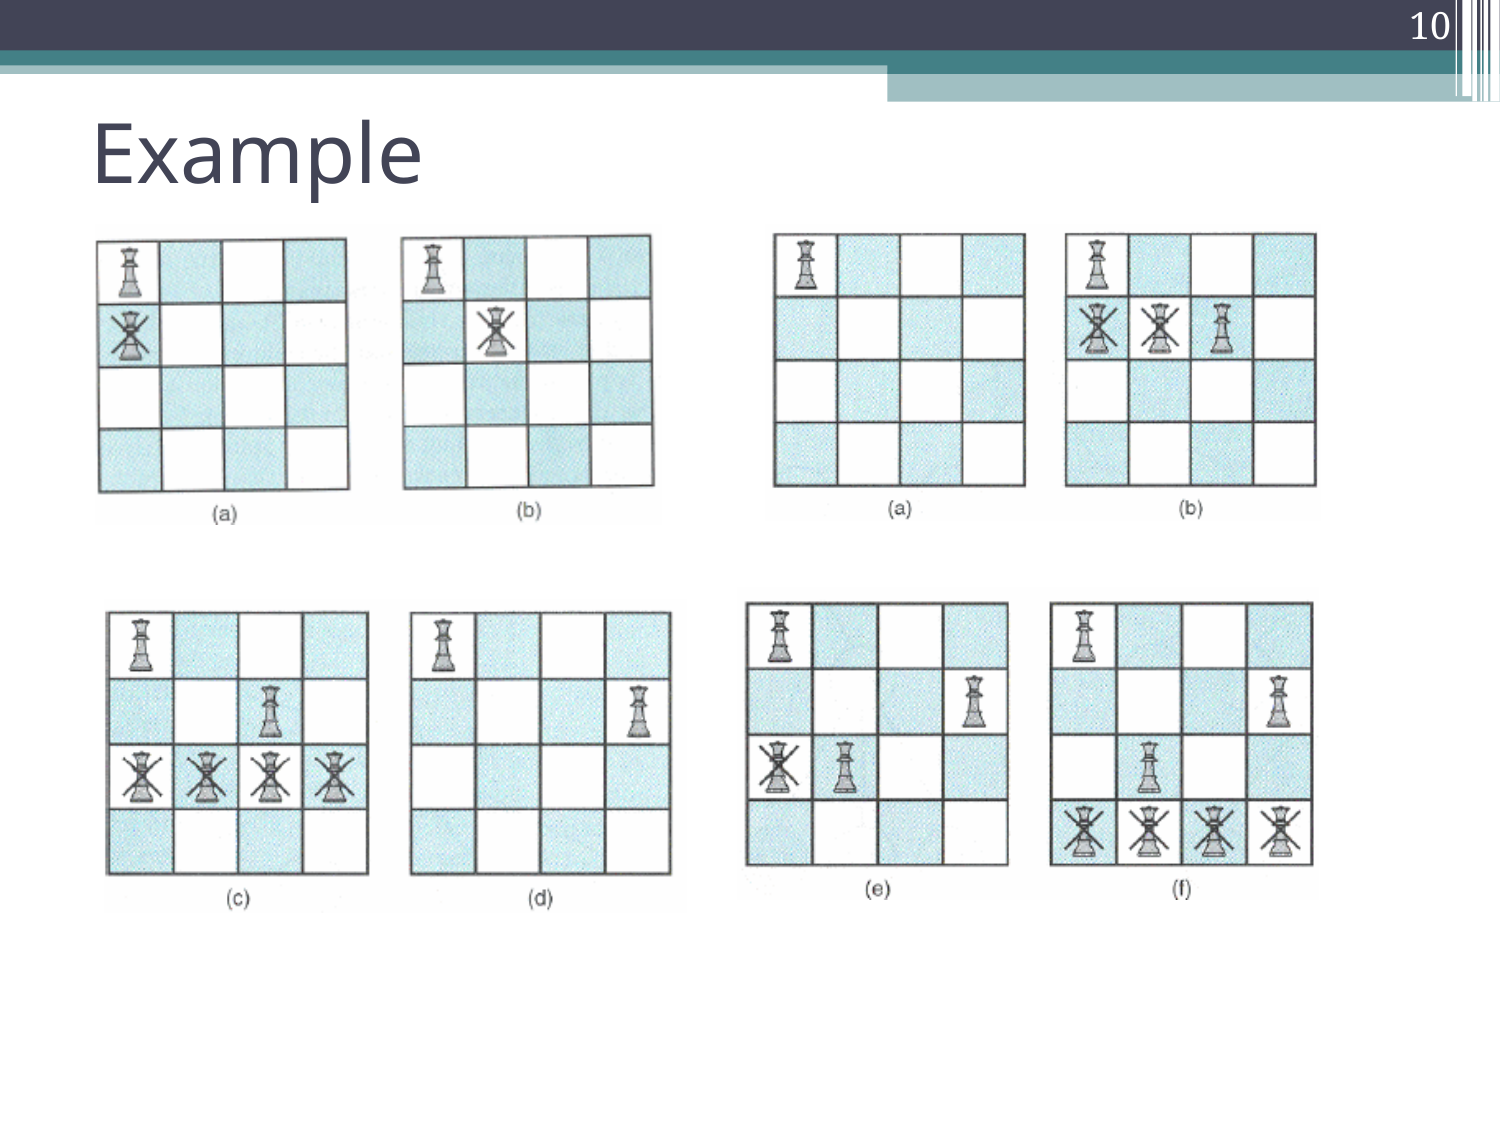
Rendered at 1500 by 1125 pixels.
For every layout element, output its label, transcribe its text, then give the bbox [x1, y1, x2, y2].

picture [737, 587, 1322, 901]
text_box 10 [1340, 0, 1466, 61]
picture [99, 599, 688, 913]
picture [765, 224, 1326, 521]
text_box Example [74, 62, 1425, 238]
picture [87, 224, 663, 526]
